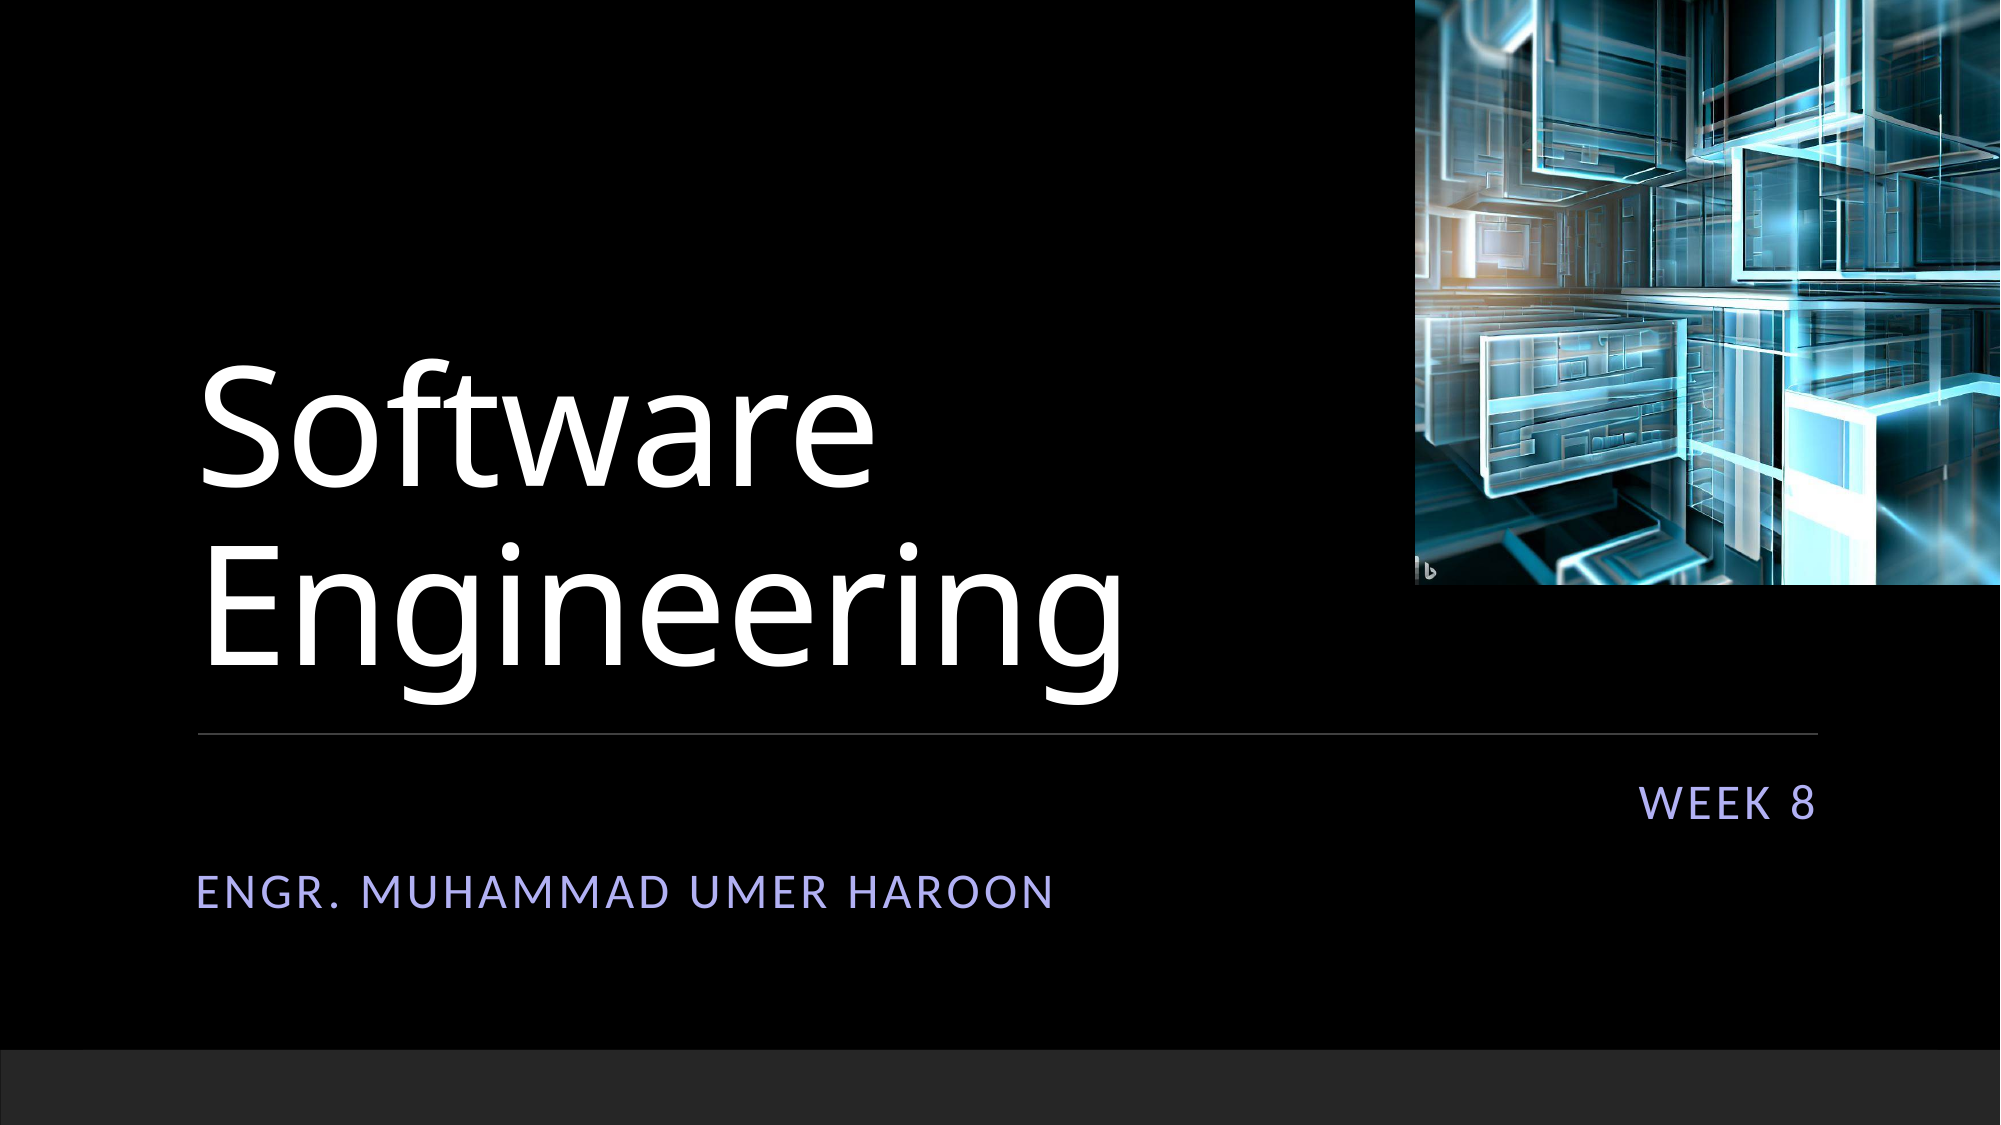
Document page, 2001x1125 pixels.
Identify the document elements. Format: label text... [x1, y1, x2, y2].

subtitle WEEK 8 ENGR. Muhammad UMER HAROON [180, 761, 1831, 950]
title Software Engineering [180, 124, 1830, 710]
picture [1414, 0, 2000, 586]
